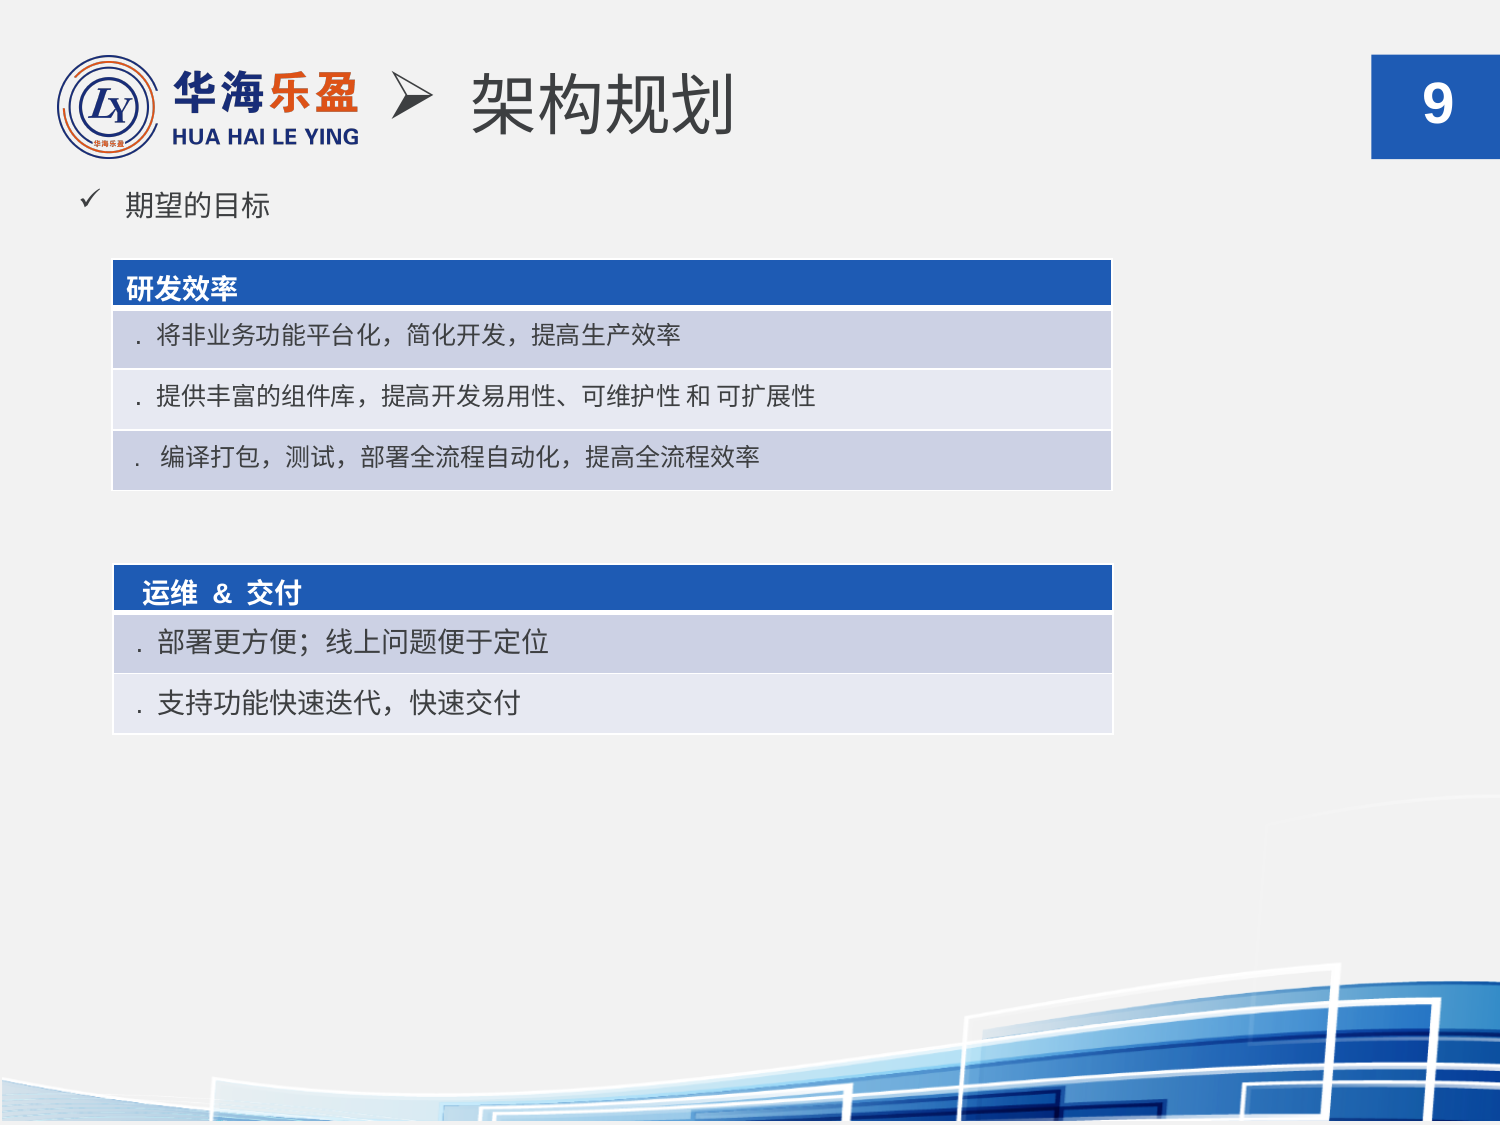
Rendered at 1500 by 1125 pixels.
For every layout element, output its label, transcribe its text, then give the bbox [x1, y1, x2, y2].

picture [57, 55, 358, 159]
title 架构规划 [371, 48, 1331, 152]
table_header 研发效率 [113, 260, 1111, 305]
text_box 期望的目标 [63, 169, 287, 230]
table_cell . 将非业务功能平台化，简化开发，提高生产效率 [113, 311, 1111, 368]
table_header 运维 & 交付 [114, 565, 1112, 610]
picture [3, 293, 1500, 1121]
table_cell . 提供丰富的组件库，提高开发易用性、可维护性 和 可扩展性 [113, 370, 1111, 429]
footer 9 [1314, 69, 1500, 130]
table_cell . 编译打包，测试，部署全流程自动化，提高全流程效率 [113, 431, 1111, 490]
table_cell . 支持功能快速迭代，快速交付 [114, 674, 1112, 733]
table_cell . 部署更方便；线上问题便于定位 [114, 615, 1112, 673]
